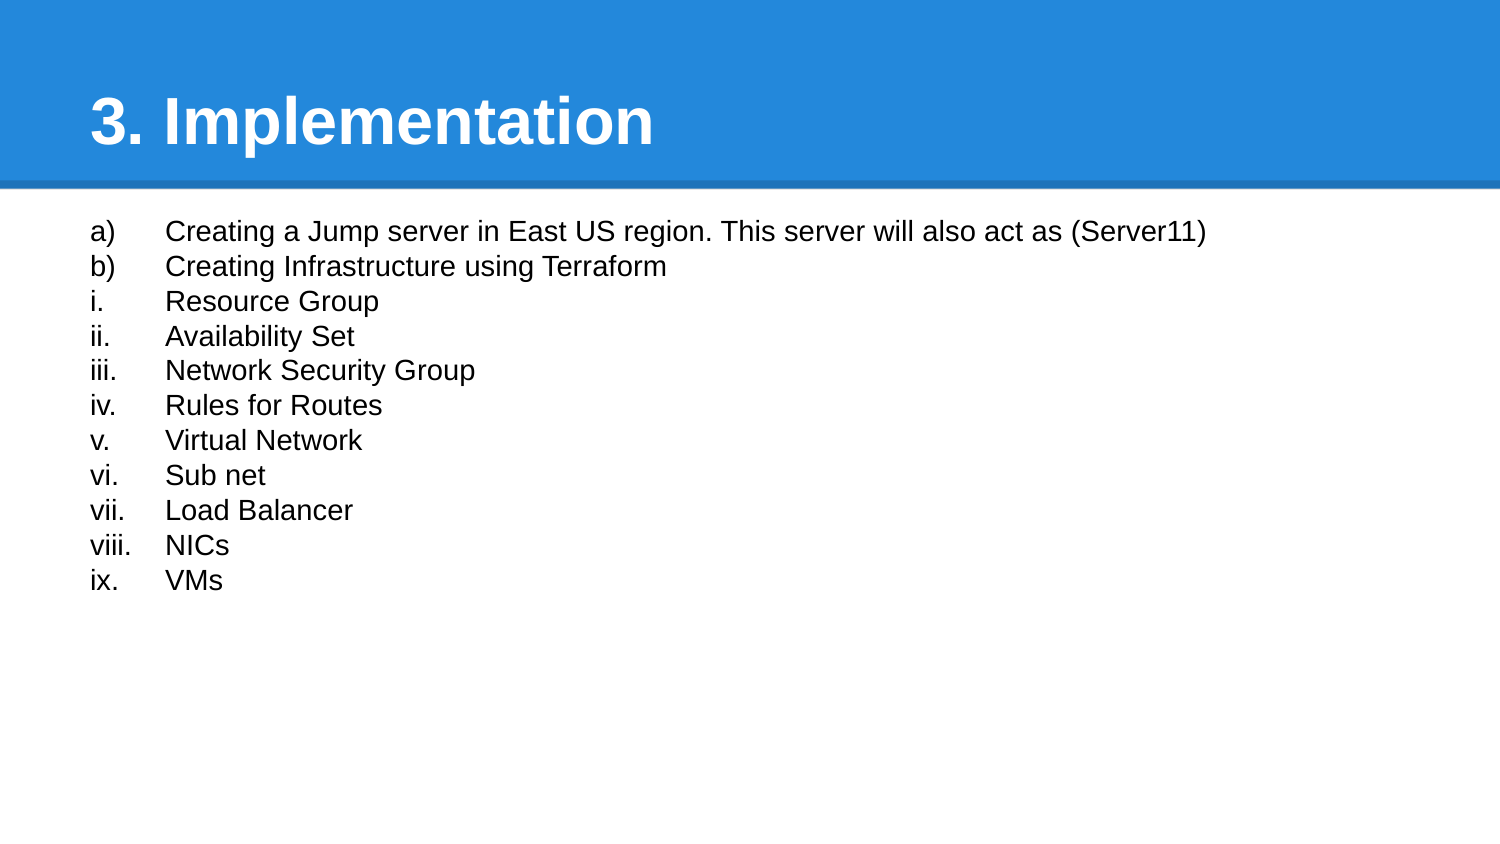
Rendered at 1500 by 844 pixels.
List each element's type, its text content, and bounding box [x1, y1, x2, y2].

list Creating a Jump server in East US region. This server will also act as (Server11) Creating Infrastructure using Terraform Resource Group Availability Set Network Security Group Rules for Routes Virtual Network Sub net Load Balancer NICs VMs [75, 196, 1425, 664]
title 3. Implementation [75, 32, 1425, 174]
